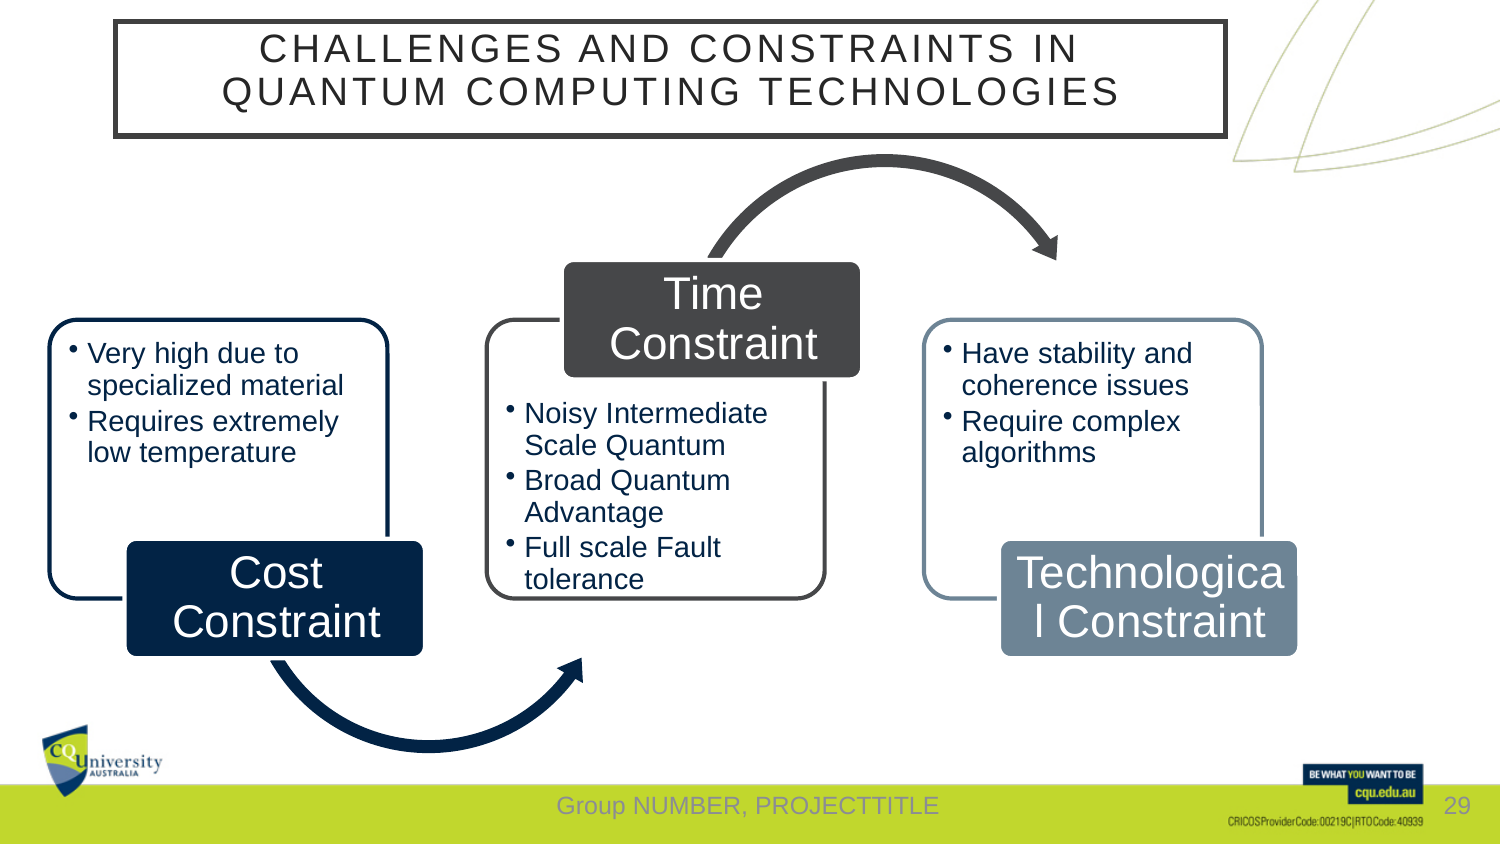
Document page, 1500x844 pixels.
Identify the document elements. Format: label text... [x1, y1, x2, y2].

text_box Challenges and Constraints in Quantum Computing Technologies [115, 21, 1226, 137]
footer Group NUMBER, PROJECTTITLE [272, 782, 1136, 827]
slide_number 29 [1136, 782, 1487, 827]
picture [0, 0, 1500, 844]
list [48, 170, 1301, 749]
